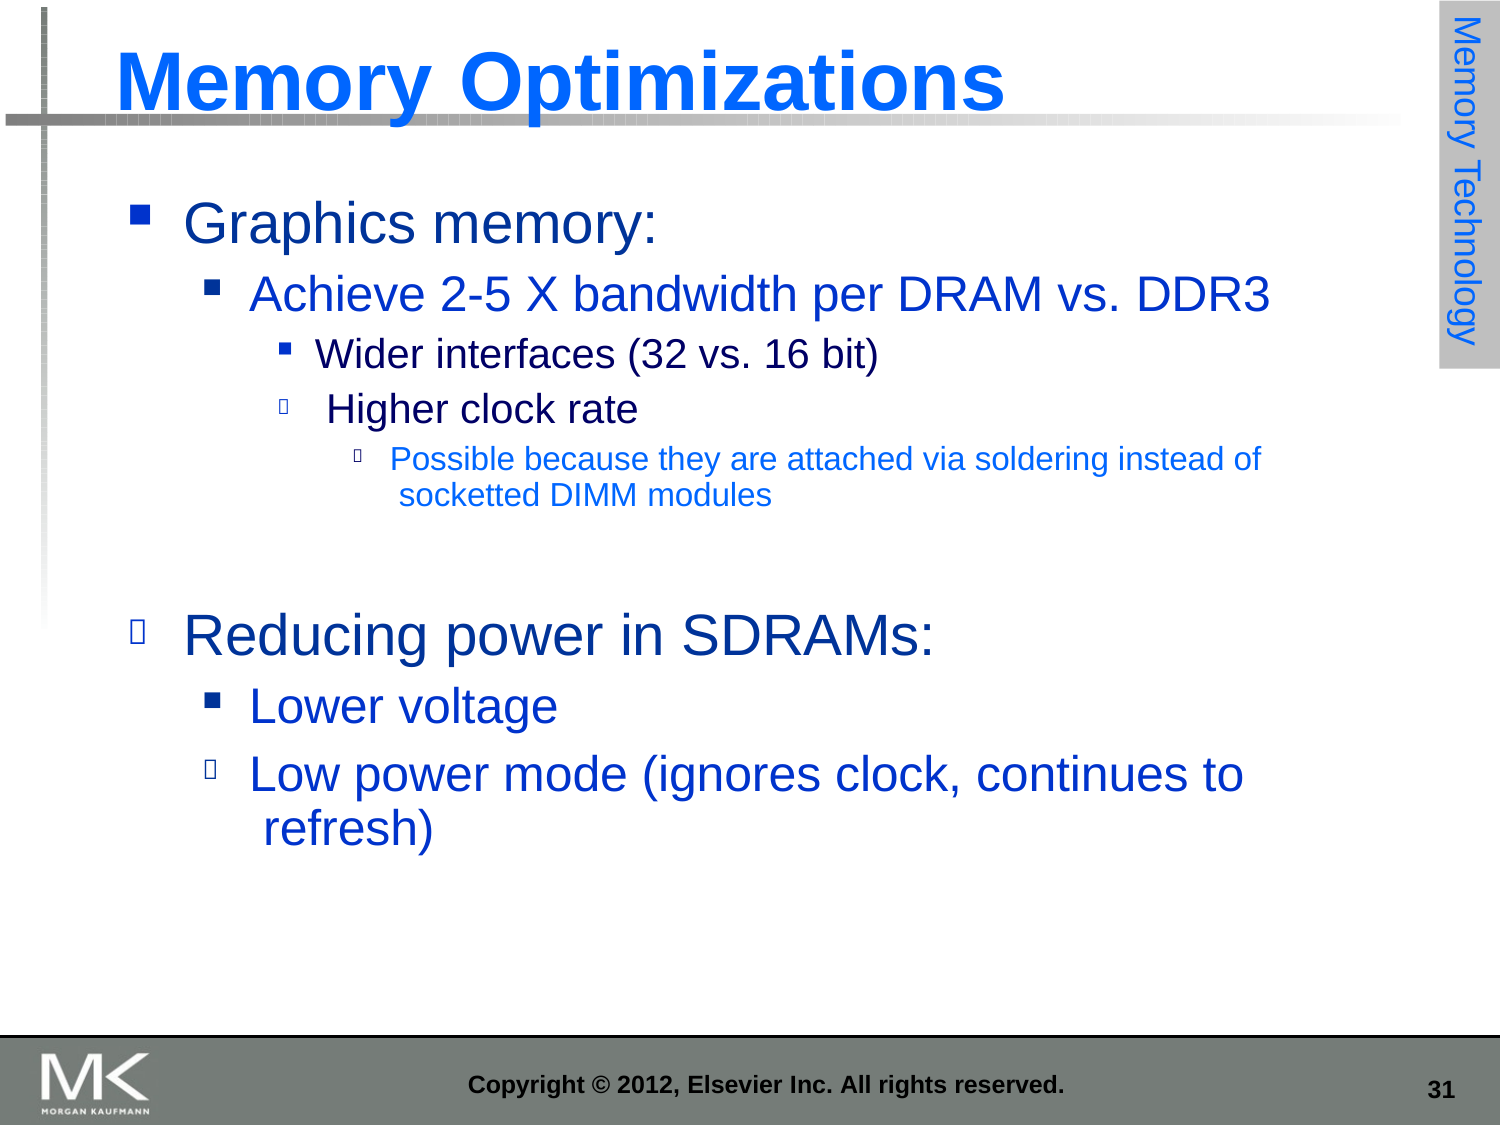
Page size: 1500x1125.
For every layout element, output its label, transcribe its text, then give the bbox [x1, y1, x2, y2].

picture [29, 1046, 160, 1123]
footer Copyright © 2012, Elsevier Inc. All rights reserved. [465, 1068, 1069, 1125]
text_box Reducing power in SDRAMs: [181, 595, 940, 668]
text_box Lower voltage Low power mode (ignores clock, continues to refresh) [200, 665, 1251, 855]
title Memory Optimizations [113, 24, 1010, 215]
text_box Wider interfaces (32 vs. 16 bit) Higher clock rate [275, 319, 883, 432]
text_box Memory Technology [1444, 13, 1492, 356]
text_box Graphics memory: Achieve 2-5 X bandwidth per DRAM vs. DDR3 [123, 175, 1280, 322]
text_box  [350, 442, 369, 467]
slide_number 10 [1421, 1073, 1463, 1125]
text_box Possible because they are attached via soldering instead of socketted DIMM modules [387, 434, 1269, 514]
text_box  [125, 607, 156, 652]
text_box [1439, 0, 1500, 369]
